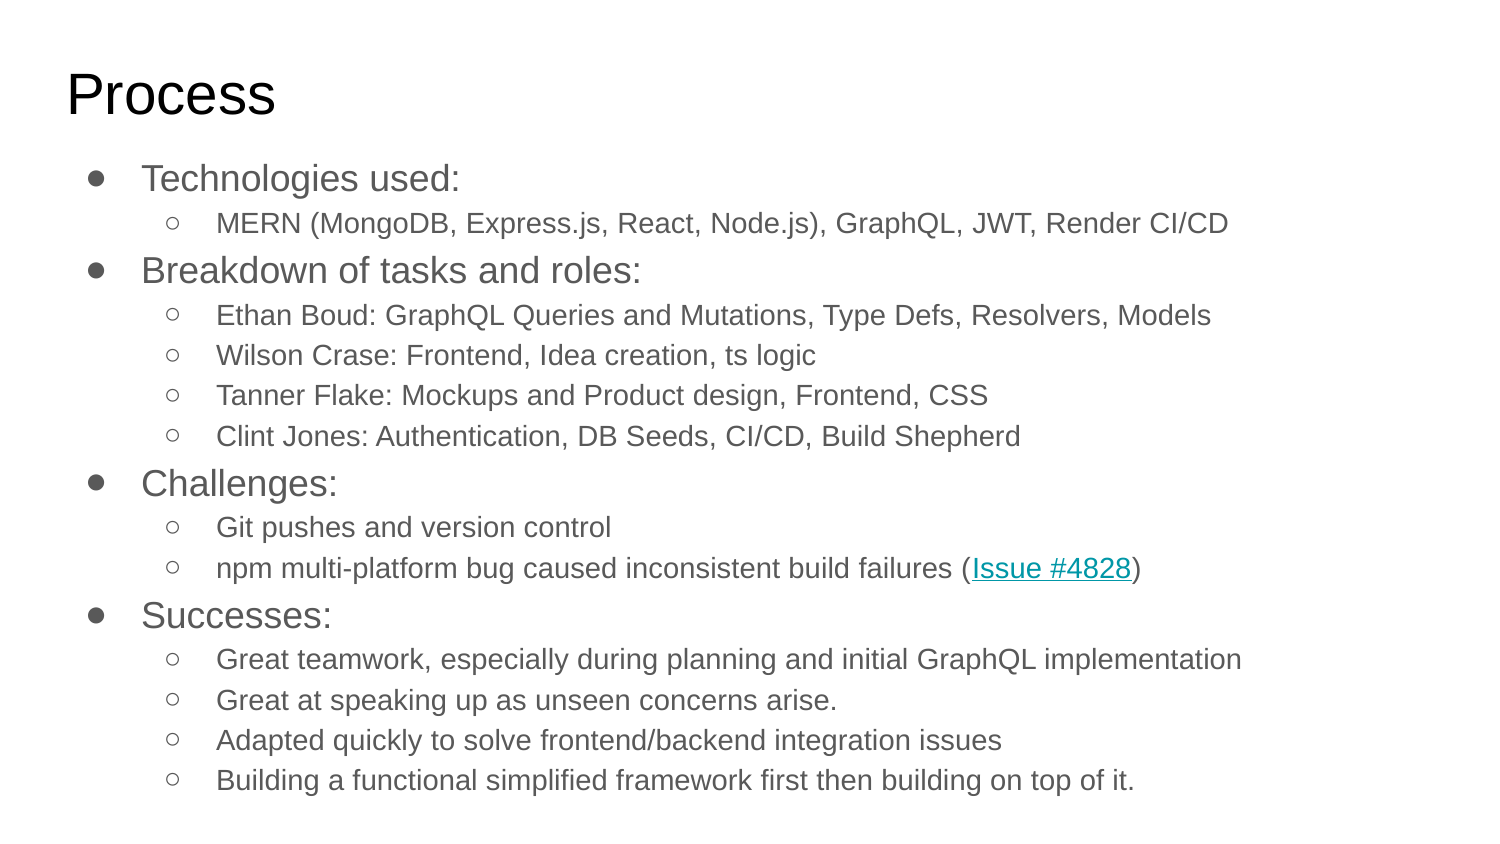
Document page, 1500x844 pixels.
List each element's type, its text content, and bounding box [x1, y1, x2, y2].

list Technologies used: MERN (MongoDB, Express.js, React, Node.js), GraphQL, JWT, Render CI/CD Breakdown of tasks and roles: Ethan Boud: GraphQL Queries and Mutations, Type Defs, Resolvers, Models Wilson Crase: Frontend, Idea creation, ts logic Tanner Flake: Mockups and Product design, Frontend, CSS Clint Jones: Authentication, DB Seeds, CI/CD, Build Shepherd Challenges: Git pushes and version control npm multi-platform bug caused inconsistent build failures (Issue #4828) Successes: Great teamwork, especially during planning and initial GraphQL implementation Great at speaking up as unseen concerns arise. Adapted quickly to solve frontend/backend integration issues Building a functional simplified framework first then building on top of it. [51, 132, 1449, 803]
title Process [51, 41, 1449, 132]
